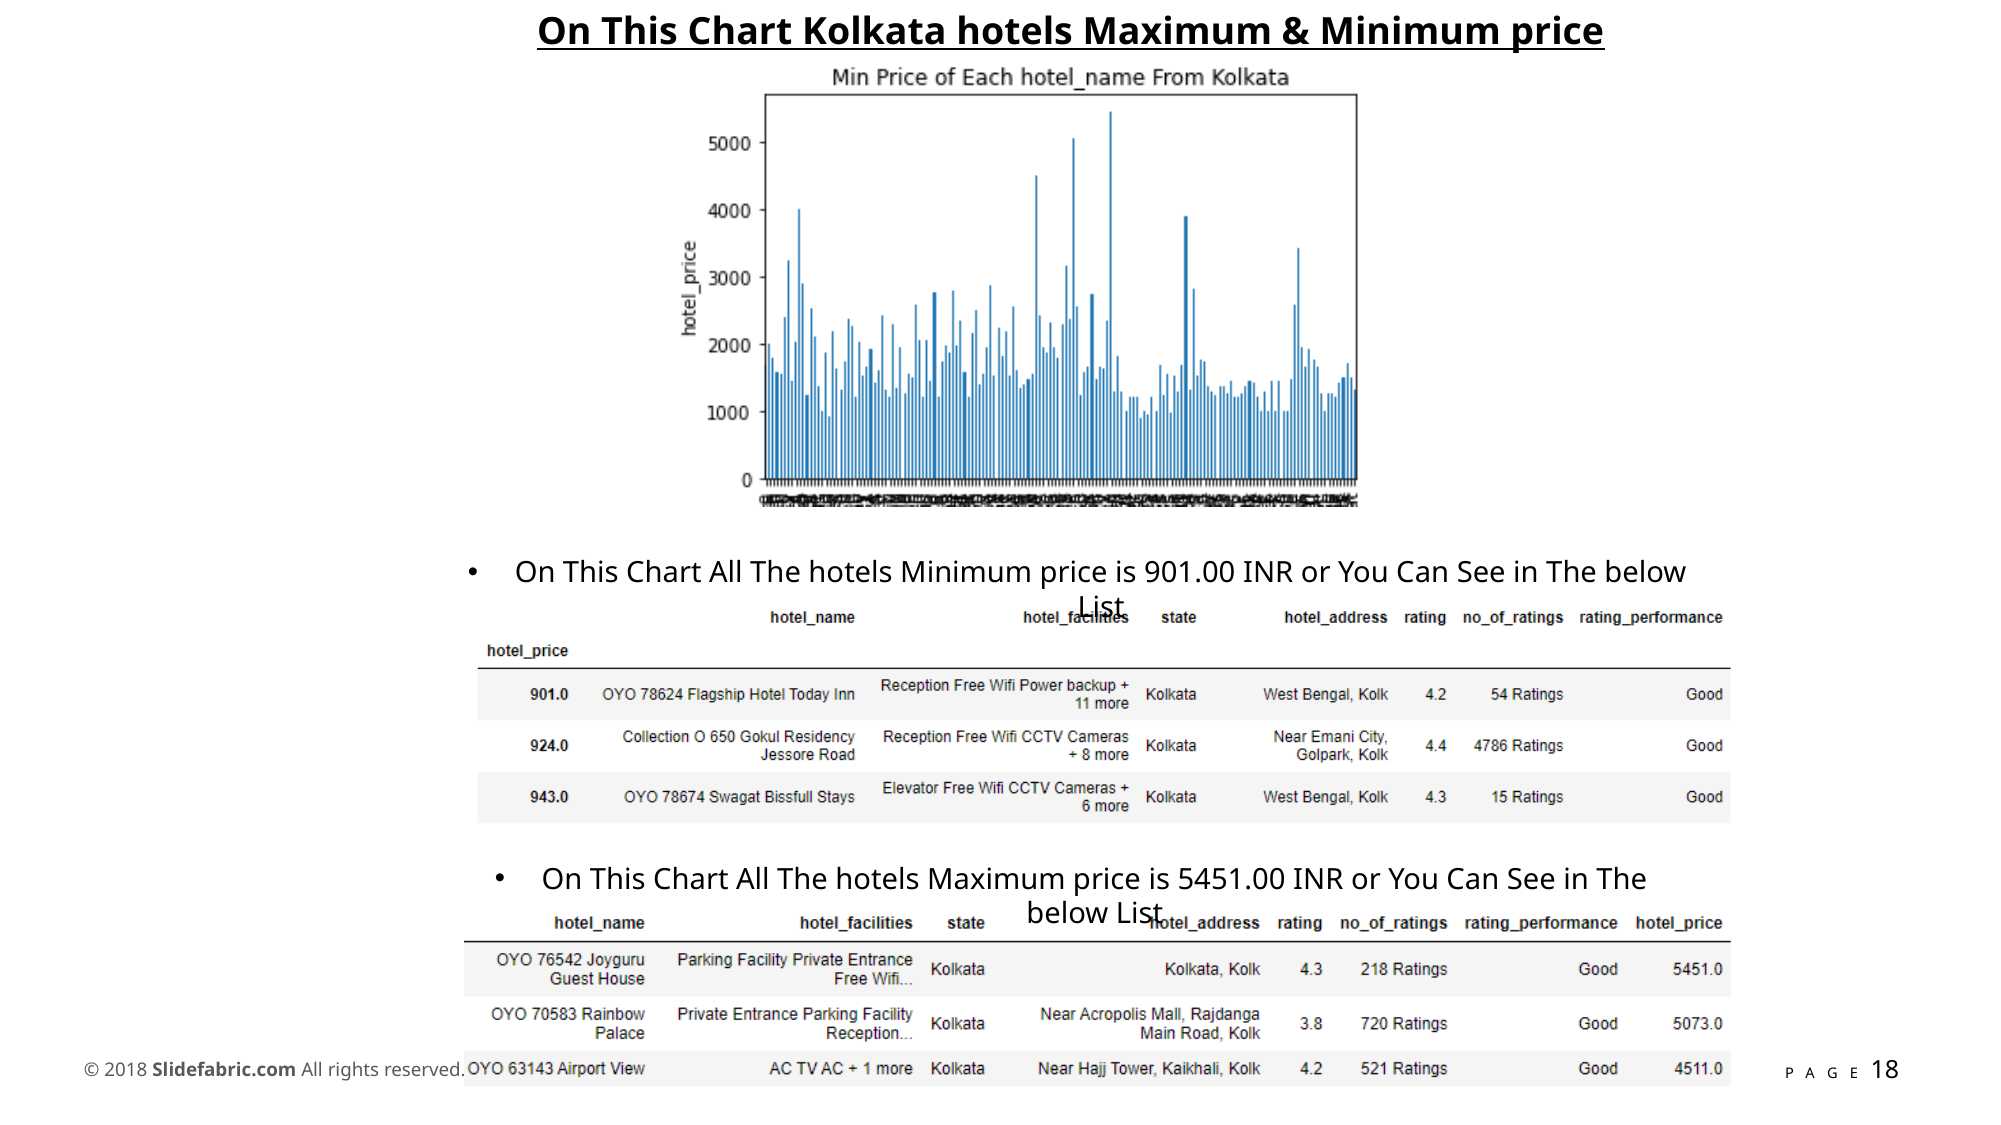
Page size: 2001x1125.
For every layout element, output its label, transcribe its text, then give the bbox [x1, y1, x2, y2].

text_box On This Chart All The hotels Minimum price is 901.00 INR or You Can See in The below List [437, 546, 1719, 632]
picture [641, 50, 1496, 507]
text_box On This Chart All The hotels Maximum price is 5451.00 INR or You Can See in The below List [437, 852, 1706, 938]
picture [464, 902, 1746, 1099]
picture [464, 596, 1746, 832]
text_box On This Chart Kolkata hotels Maximum & Minimum price [464, 0, 1678, 60]
